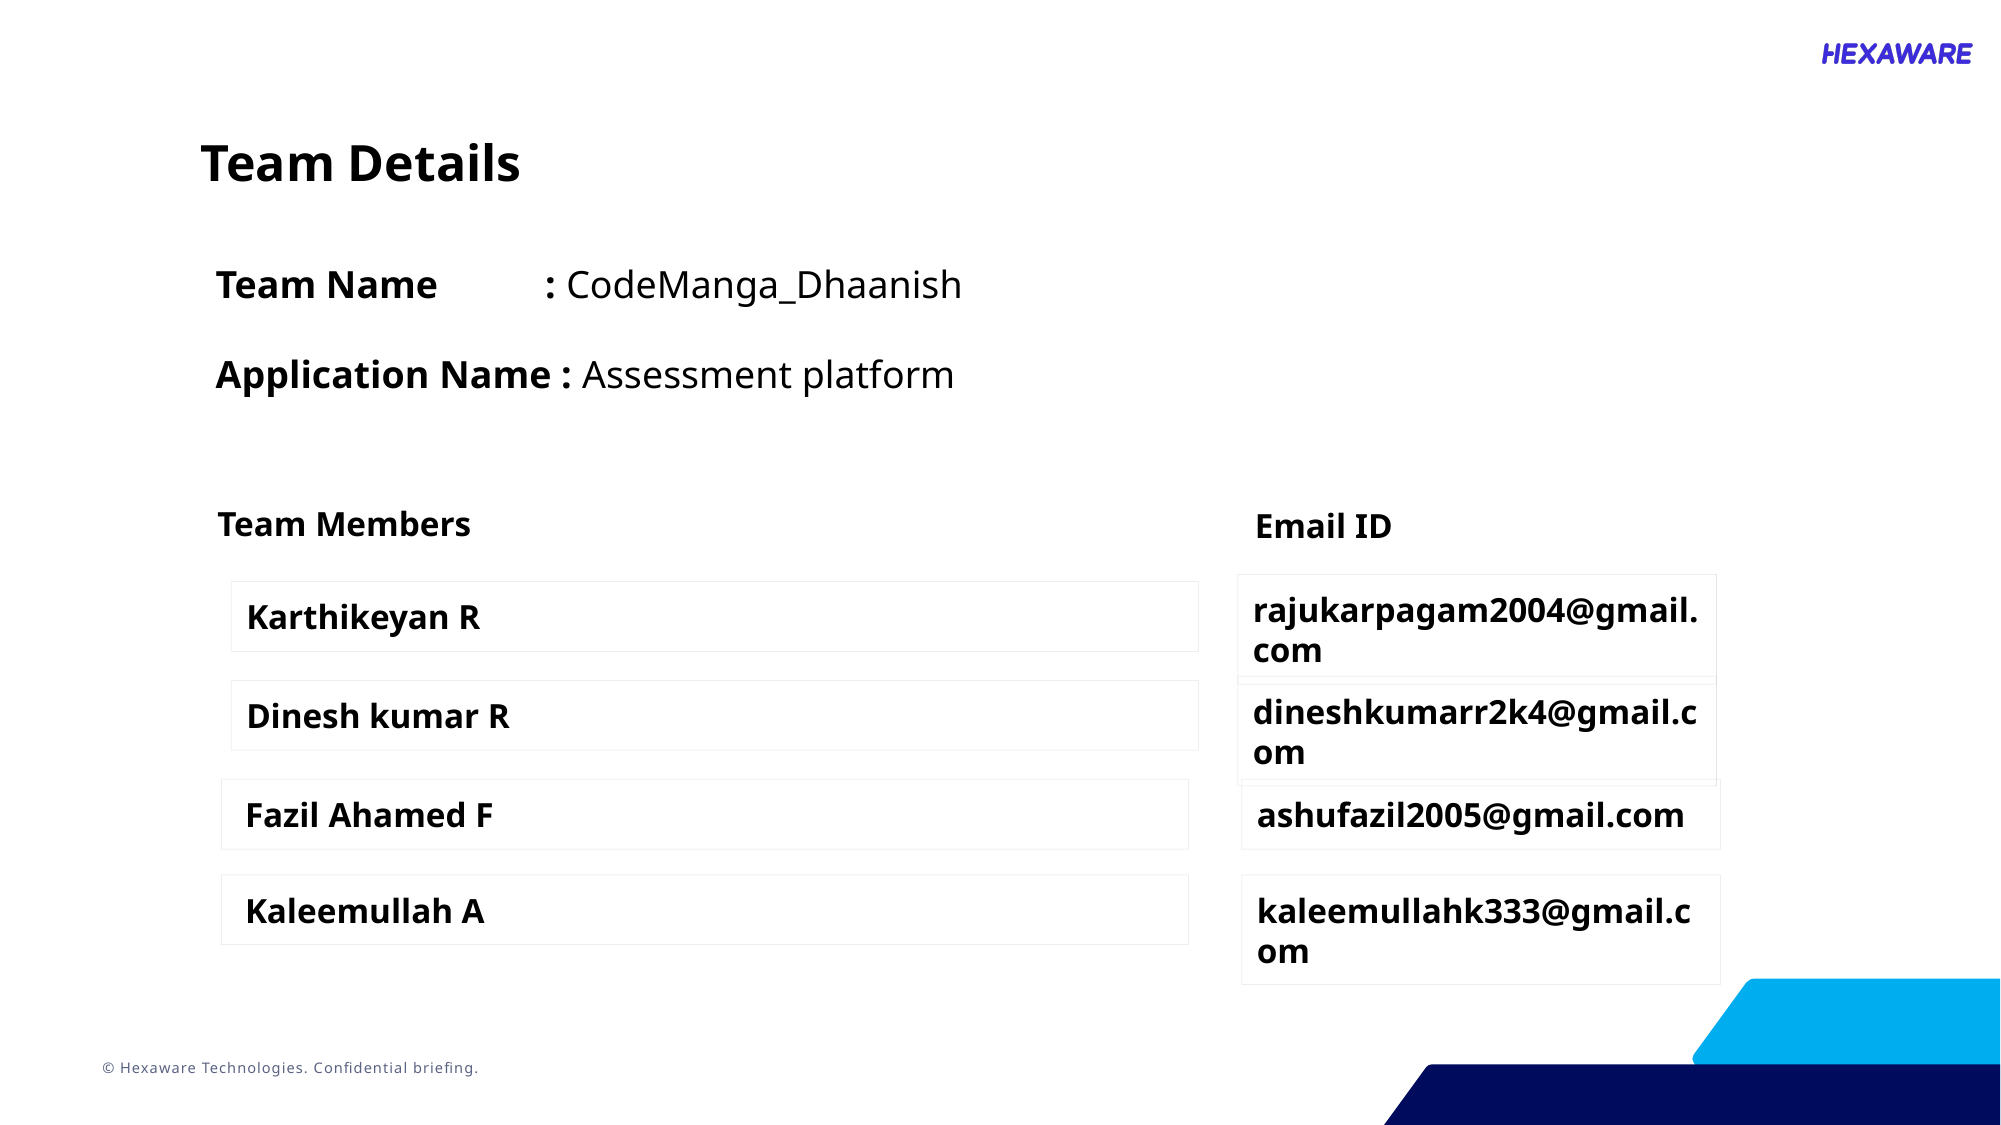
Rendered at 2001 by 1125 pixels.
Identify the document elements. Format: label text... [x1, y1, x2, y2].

text_box Team Name : CodeManga_Dhaanish Application Name : Assessment platform [200, 253, 1350, 404]
picture [1822, 43, 1973, 64]
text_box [217, 503, 1721, 946]
text_box Team Details [200, 132, 1542, 193]
